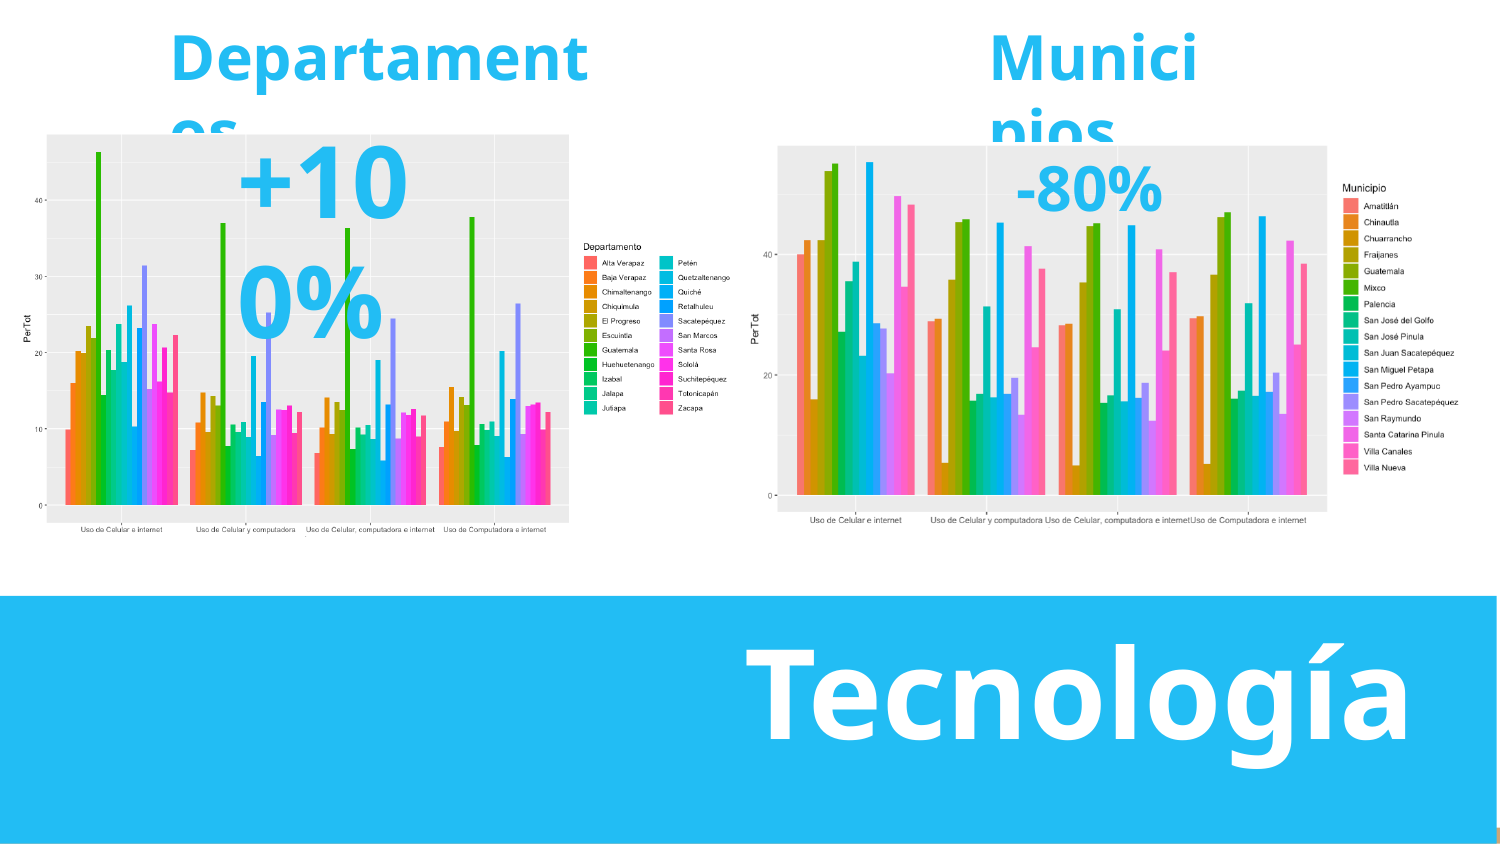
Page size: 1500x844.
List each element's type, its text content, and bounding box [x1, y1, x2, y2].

text_box [0, 595, 1497, 844]
picture [20, 133, 734, 537]
text_box +100% [222, 103, 474, 132]
text_box Municipios [973, 3, 1253, 93]
title Uso de Tecnología [697, 660, 1464, 780]
picture [749, 141, 1464, 528]
text_box Departamentos [154, 3, 627, 93]
text_box -80% [1001, 133, 1253, 140]
